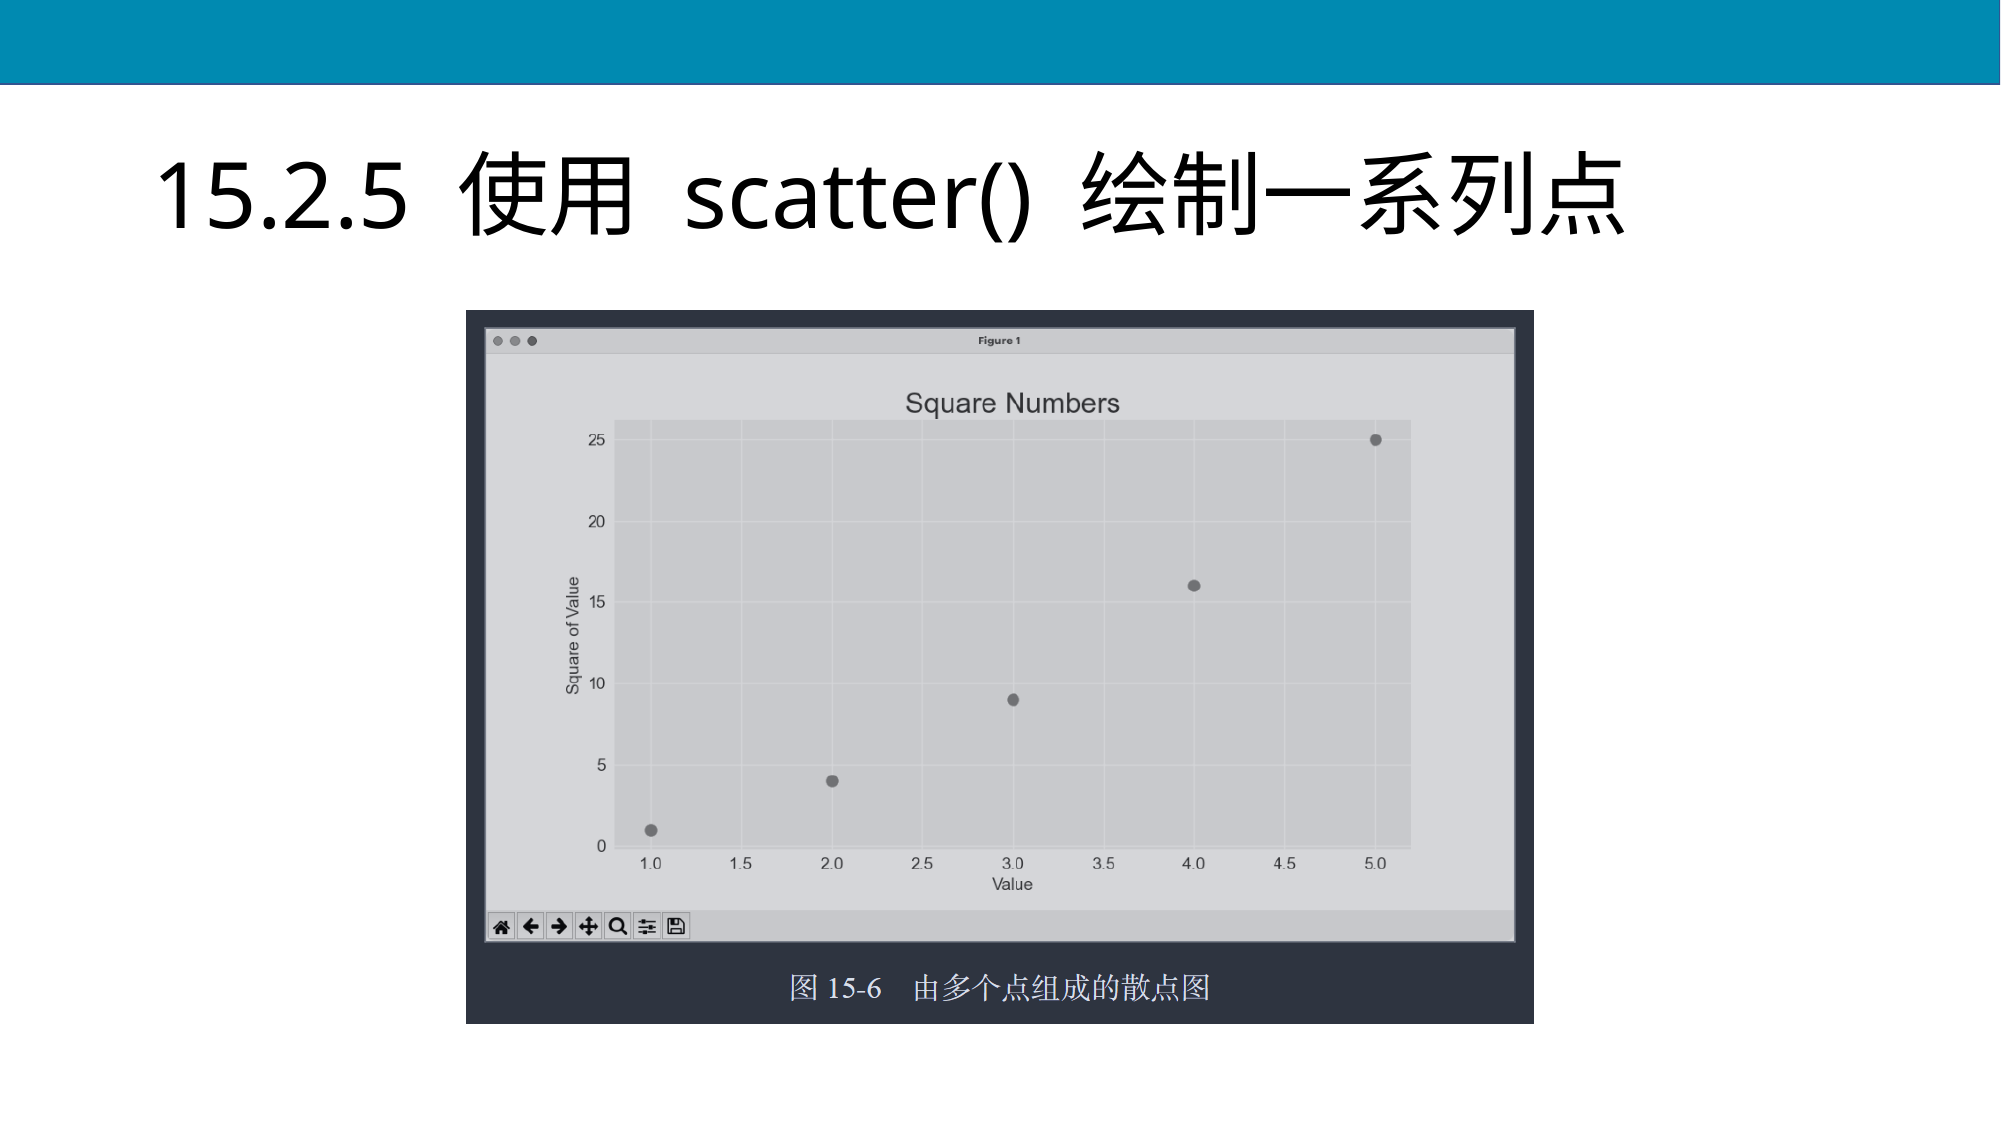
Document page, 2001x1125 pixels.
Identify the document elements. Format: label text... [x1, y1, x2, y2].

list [466, 310, 1534, 1024]
title 15.2.5 使用 scatter() 绘制一系列点 [137, 115, 1863, 282]
